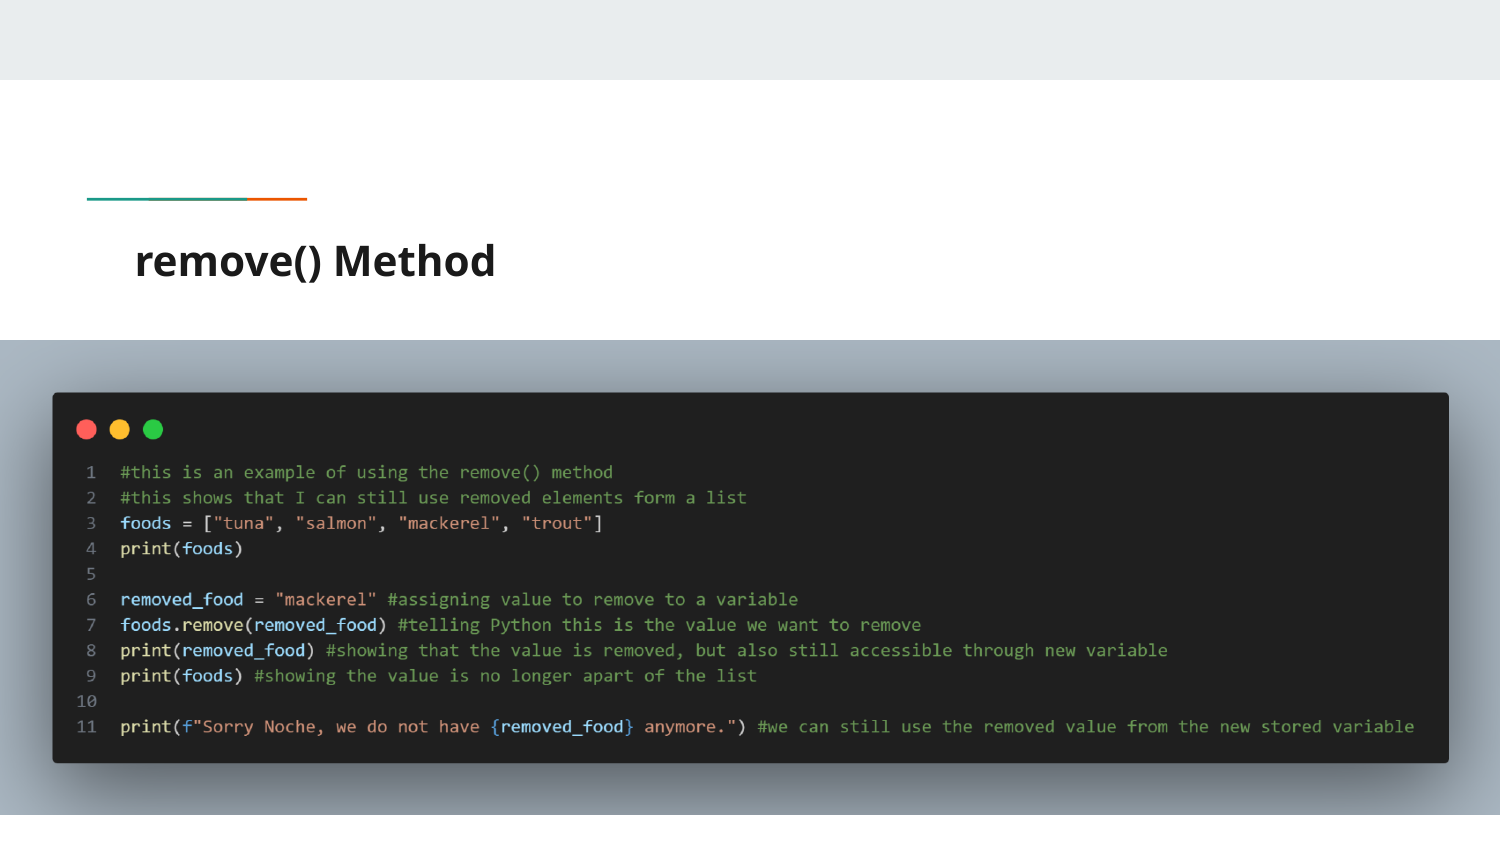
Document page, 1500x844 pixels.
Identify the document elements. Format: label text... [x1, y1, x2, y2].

title remove() Method [119, 216, 1381, 305]
picture [0, 340, 1500, 815]
